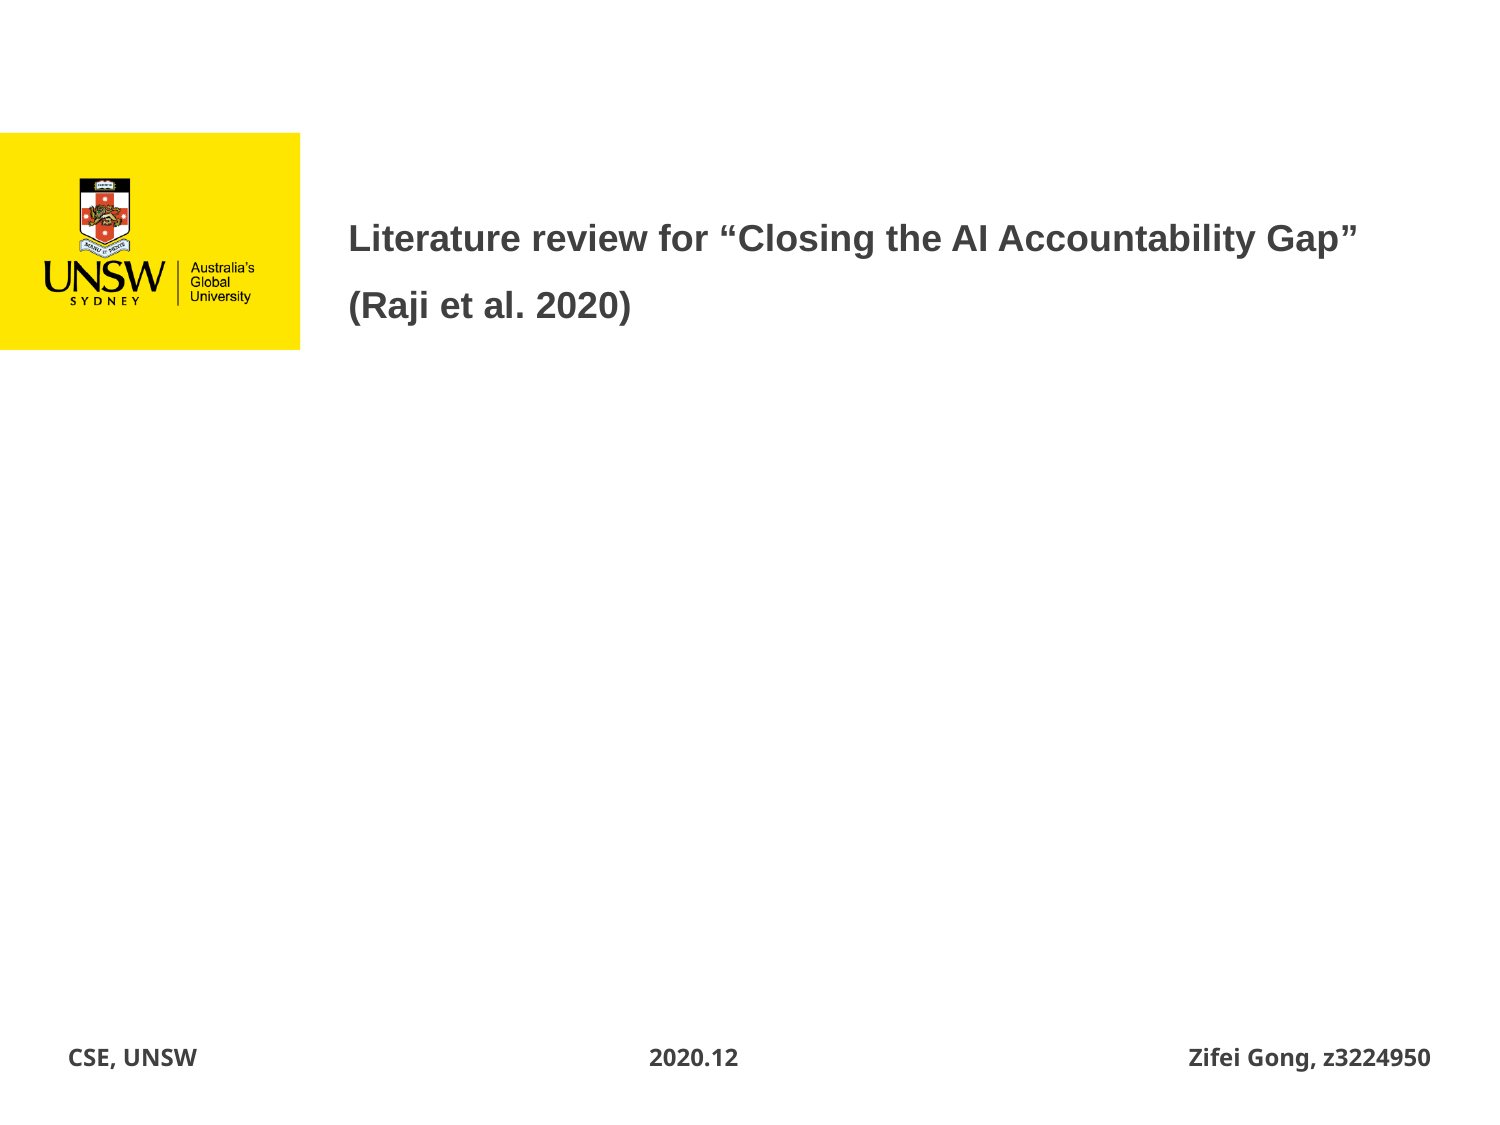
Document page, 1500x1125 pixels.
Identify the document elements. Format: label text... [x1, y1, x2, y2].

picture [0, 0, 1500, 1125]
list Literature review for “Closing the AI Accountability Gap” (Raji et al. 2020) [348, 172, 1447, 327]
text_box 2020.12 [634, 1035, 866, 1079]
